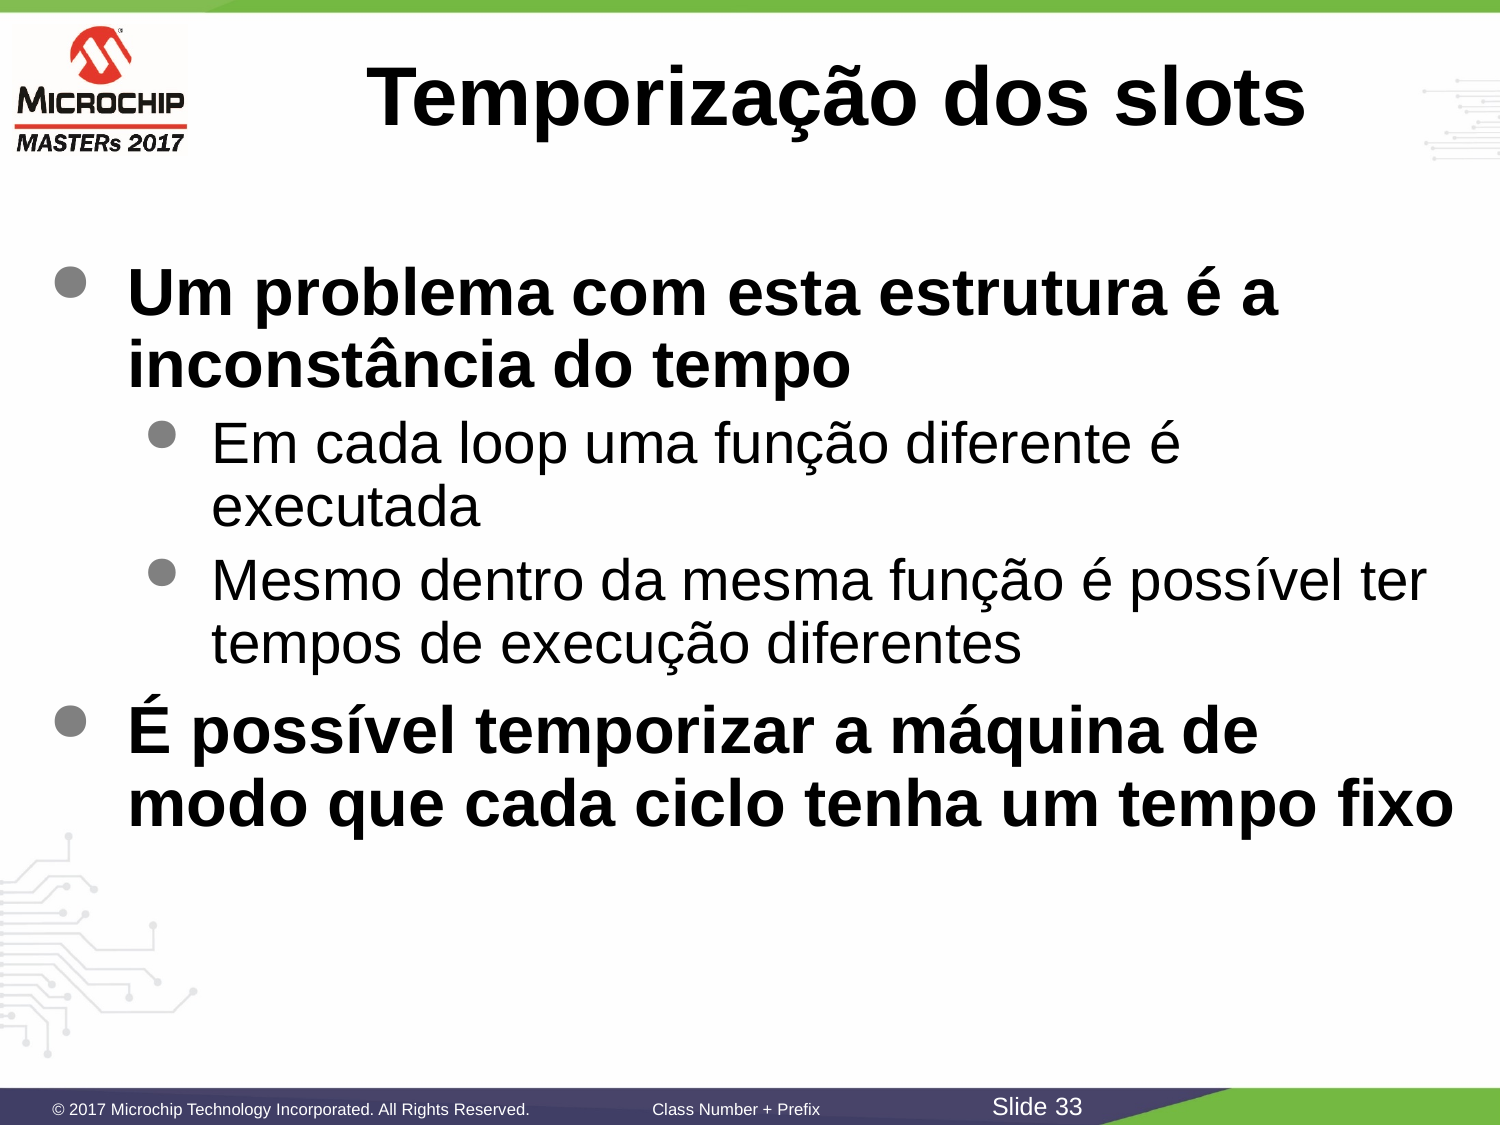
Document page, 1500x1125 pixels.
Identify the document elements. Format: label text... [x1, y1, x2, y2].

list Um problema com esta estrutura é a inconstância do tempo Em cada loop uma função diferente é executada Mesmo dentro da mesma função é possível ter tempos de execução diferentes É possível temporizar a máquina de modo que cada ciclo tenha um tempo fixo [37, 249, 1476, 1063]
title Temporização dos slots [199, 49, 1476, 154]
picture [0, 0, 1500, 1125]
